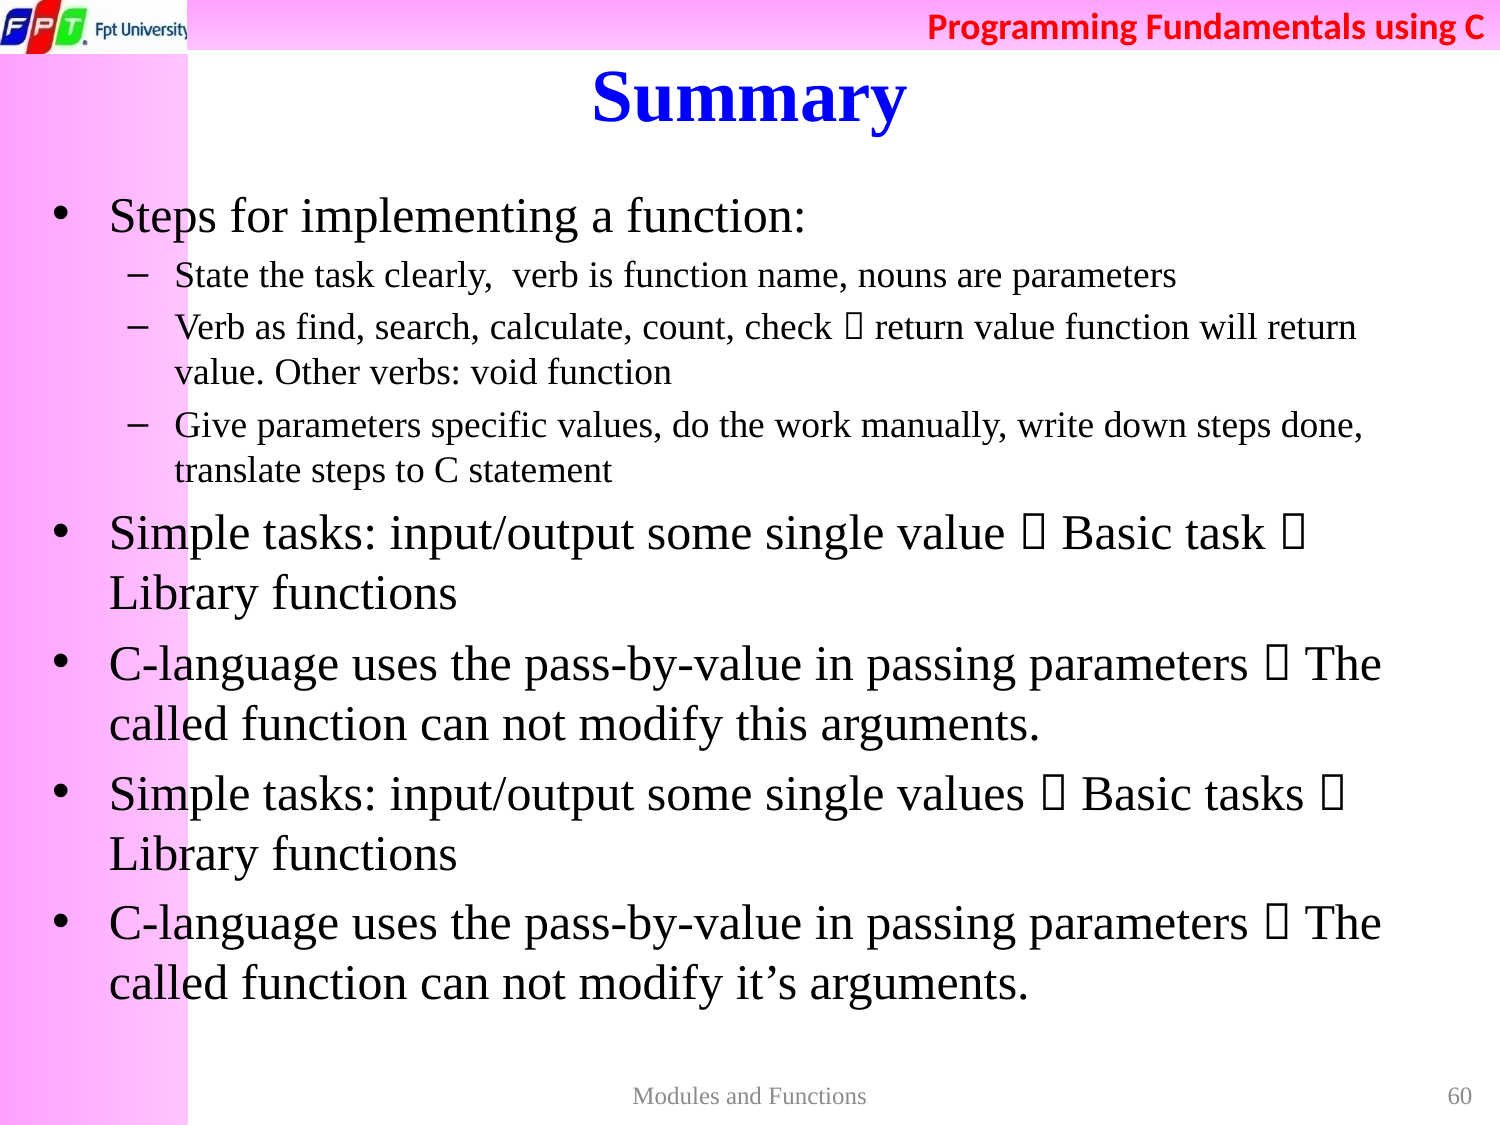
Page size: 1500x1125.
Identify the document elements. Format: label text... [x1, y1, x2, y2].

title Summary [0, 45, 1500, 138]
list Steps for implementing a function: State the task clearly, verb is function name, nouns are parameters Verb as find, search, calculate, count, check  return value function will return value. Other verbs: void function Give parameters specific values, do the work manually, write down steps done, translate steps to C statement Simple tasks: input/output some single value  Basic task  Library functions C-language uses the pass-by-value in passing parameters  The called function can not modify this arguments. Simple tasks: input/output some single values  Basic tasks  Library functions C-language uses the pass-by-value in passing parameters  The called function can not modify it’s arguments. [51, 174, 1450, 1063]
footer Modules and Functions [512, 1074, 988, 1116]
picture [0, 0, 188, 45]
slide_number 60 [1137, 1074, 1488, 1116]
